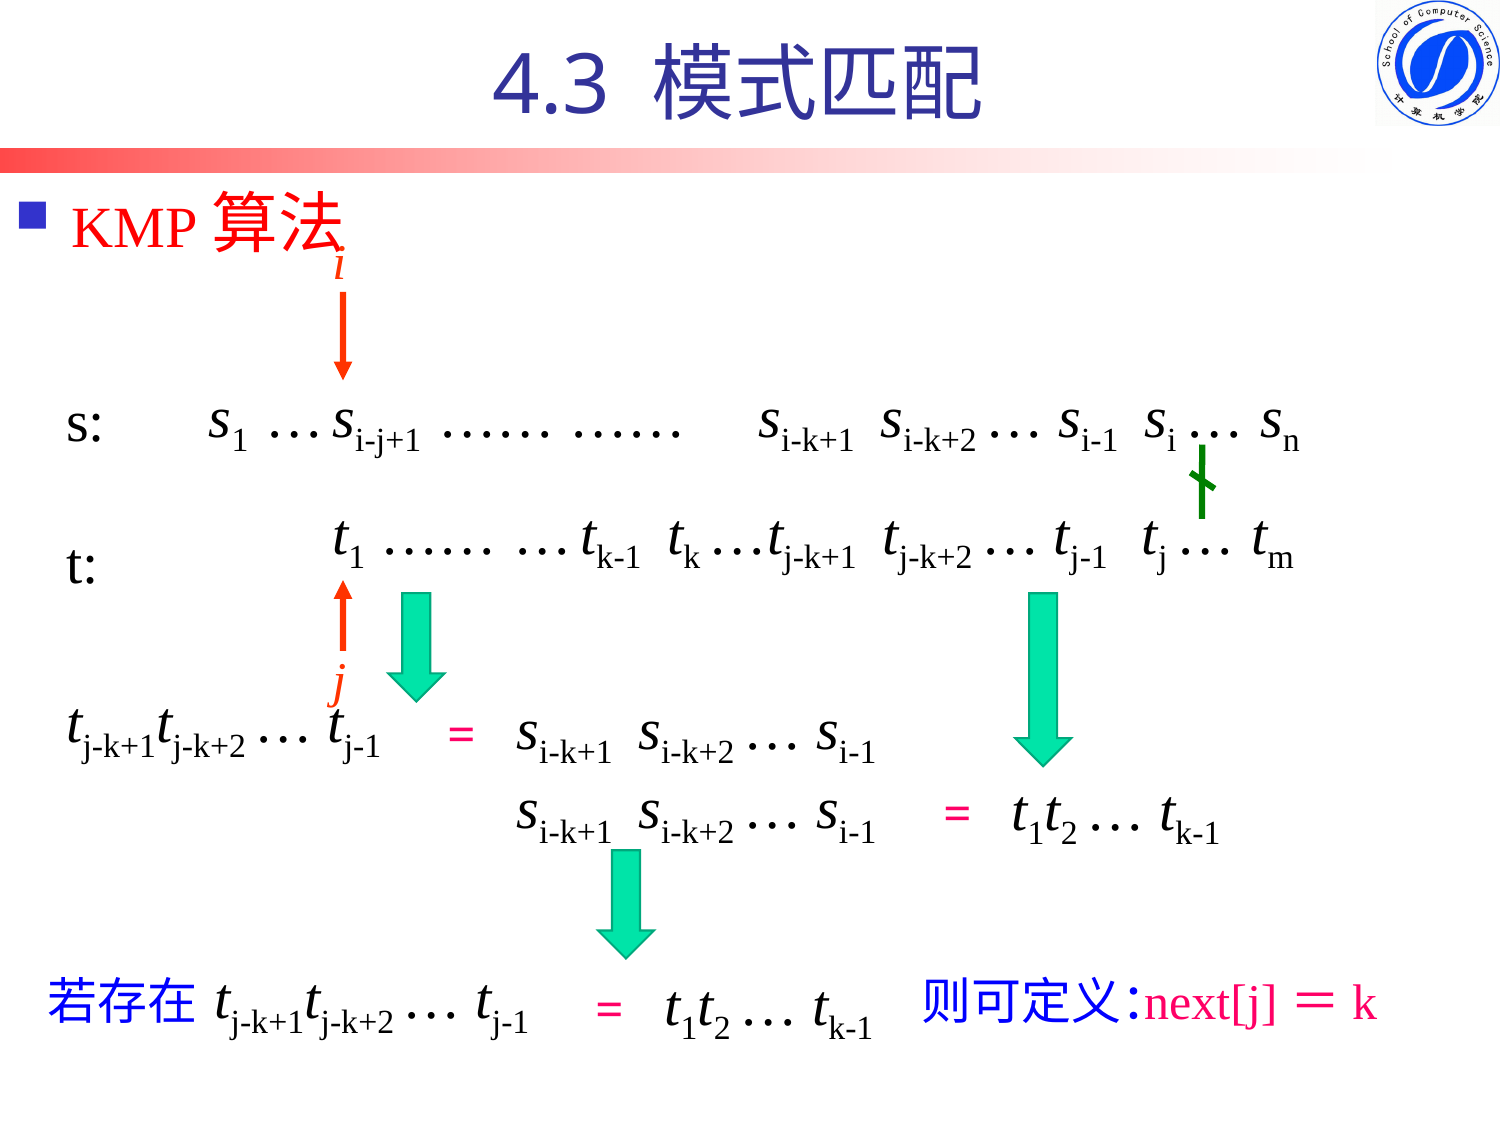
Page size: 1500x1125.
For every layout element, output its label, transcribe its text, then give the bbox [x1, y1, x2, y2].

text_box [501, 762, 1385, 851]
text_box s1 … si-j+1 …… …… si-k+1 si-k+2 … si-1 si … sn [194, 371, 317, 466]
text_box [595, 851, 657, 952]
text_box KMP算法 [0, 173, 1252, 292]
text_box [51, 677, 925, 771]
text_box t1 …… … tk-1 tk …tj-k+1 tj-k+2 … tj-1 tj … tm [389, 488, 1411, 584]
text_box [317, 222, 389, 677]
text_box s1 … si-j+1 …… …… si-k+1 si-k+2 … si-1 si … sn [389, 371, 1447, 466]
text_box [1190, 444, 1215, 519]
title 4.3 模式匹配 [88, 31, 1367, 138]
text_box t: [51, 517, 120, 603]
picture [1375, 0, 1500, 126]
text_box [32, 952, 1381, 1047]
text_box [1012, 592, 1074, 762]
text_box s: [51, 375, 125, 461]
text_box [389, 592, 447, 677]
